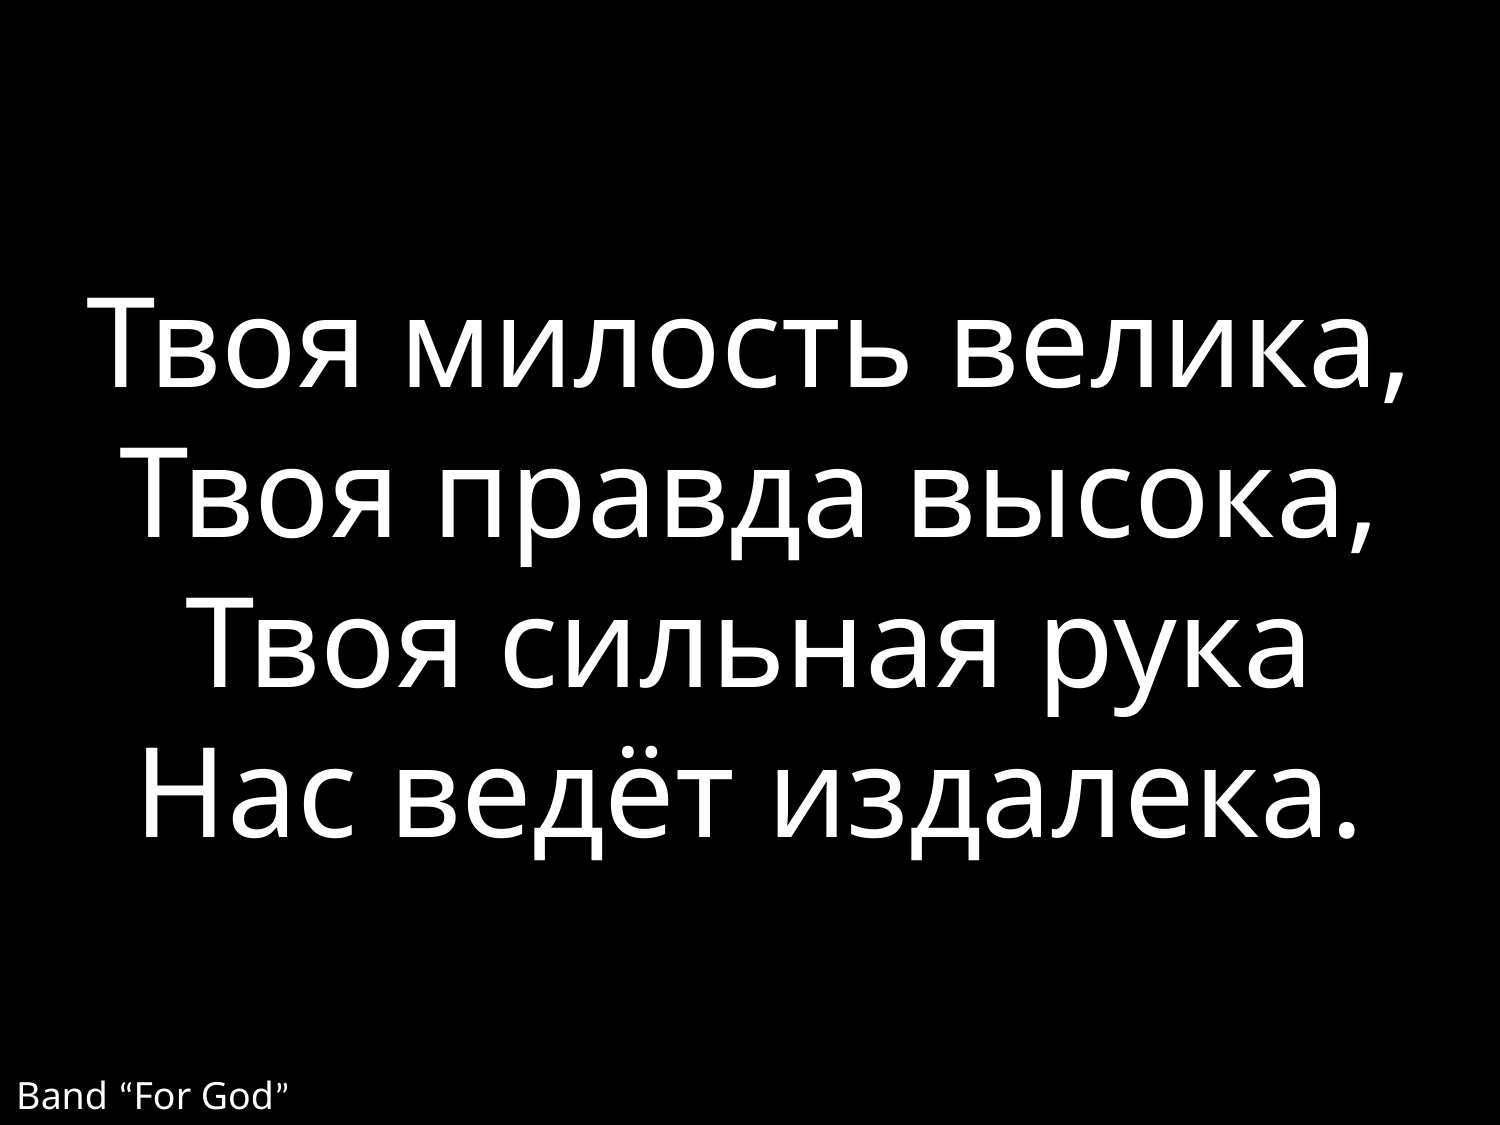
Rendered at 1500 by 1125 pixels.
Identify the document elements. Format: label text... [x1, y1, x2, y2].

list Твоя милость велика, Твоя правда высока, Твоя сильная рука Нас ведёт издалека. [0, 0, 1500, 1125]
text_box Band “For God” [1, 1064, 305, 1125]
